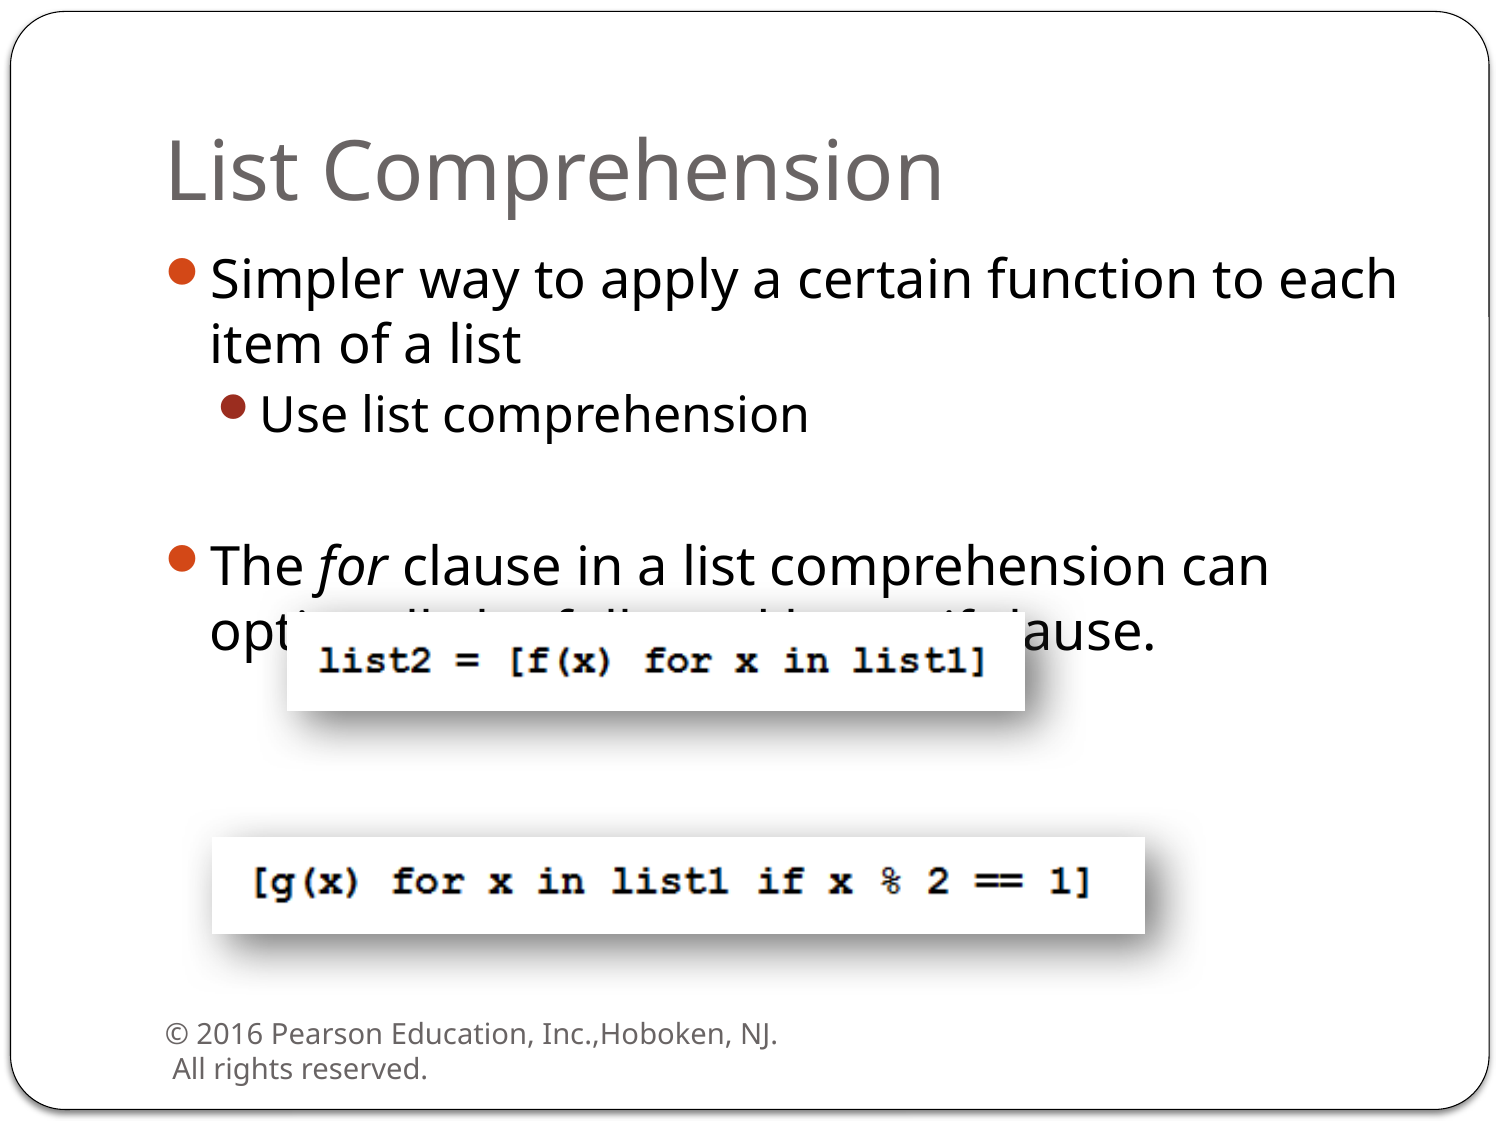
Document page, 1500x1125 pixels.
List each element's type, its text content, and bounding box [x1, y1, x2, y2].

picture [212, 837, 1145, 934]
footer © 2016 Pearson Education, Inc.,Hoboken, NJ. All rights reserved. [150, 1012, 800, 1088]
title List Comprehension [150, 45, 1425, 233]
list Simpler way to apply a certain function to each item of a list Use list comprehension The for clause in a list comprehension can optionally be followed by an if clause. [150, 237, 1425, 988]
picture [287, 612, 1026, 711]
